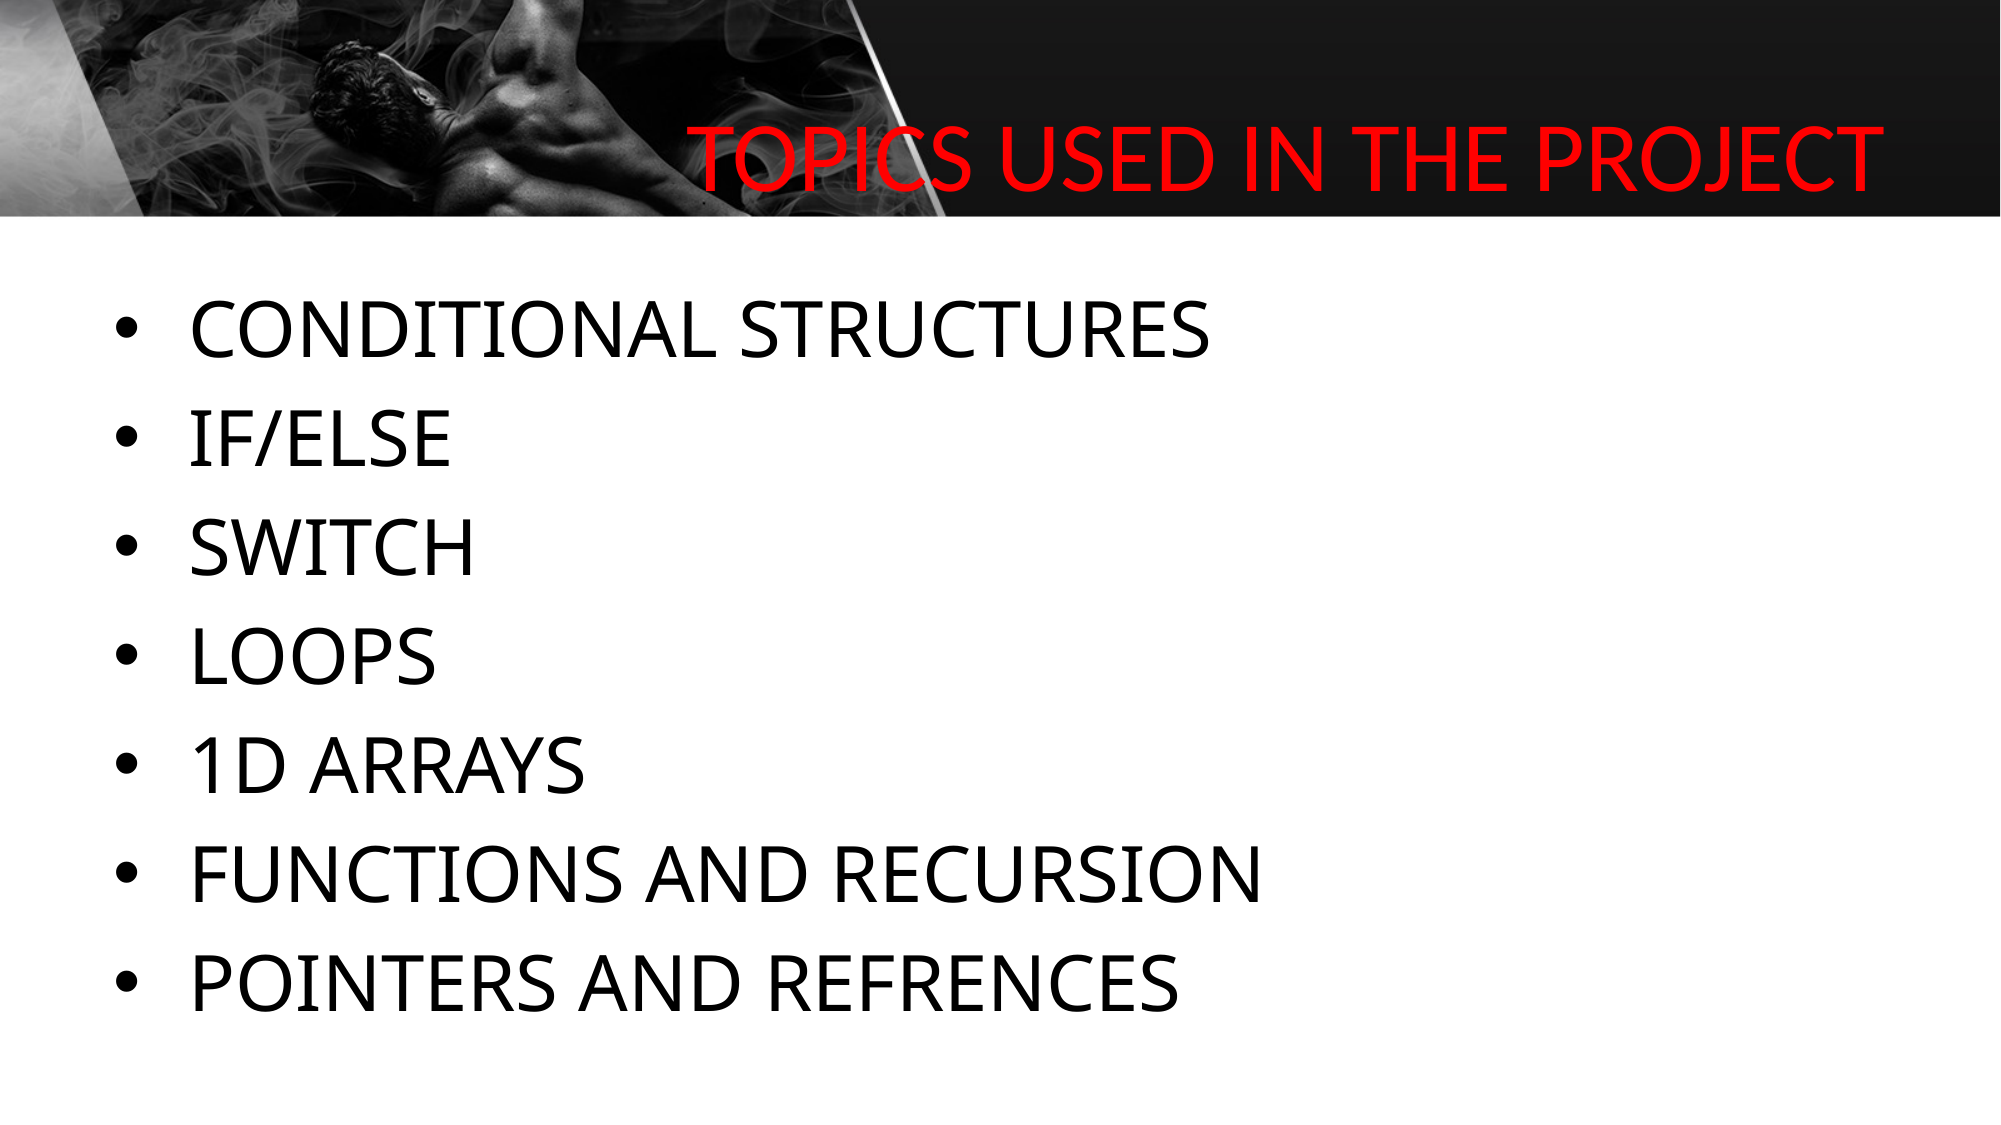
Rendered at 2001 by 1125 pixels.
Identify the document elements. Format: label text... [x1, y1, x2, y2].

list CONDITIONAL STRUCTURES IF/ELSE SWITCH LOOPS 1D ARRAYS FUNCTIONS AND RECURSION POINTERS AND REFRENCES [98, 272, 1902, 1064]
title TOPICS USED IN THE PROJECT [98, 68, 1902, 236]
picture [0, 0, 2001, 1125]
